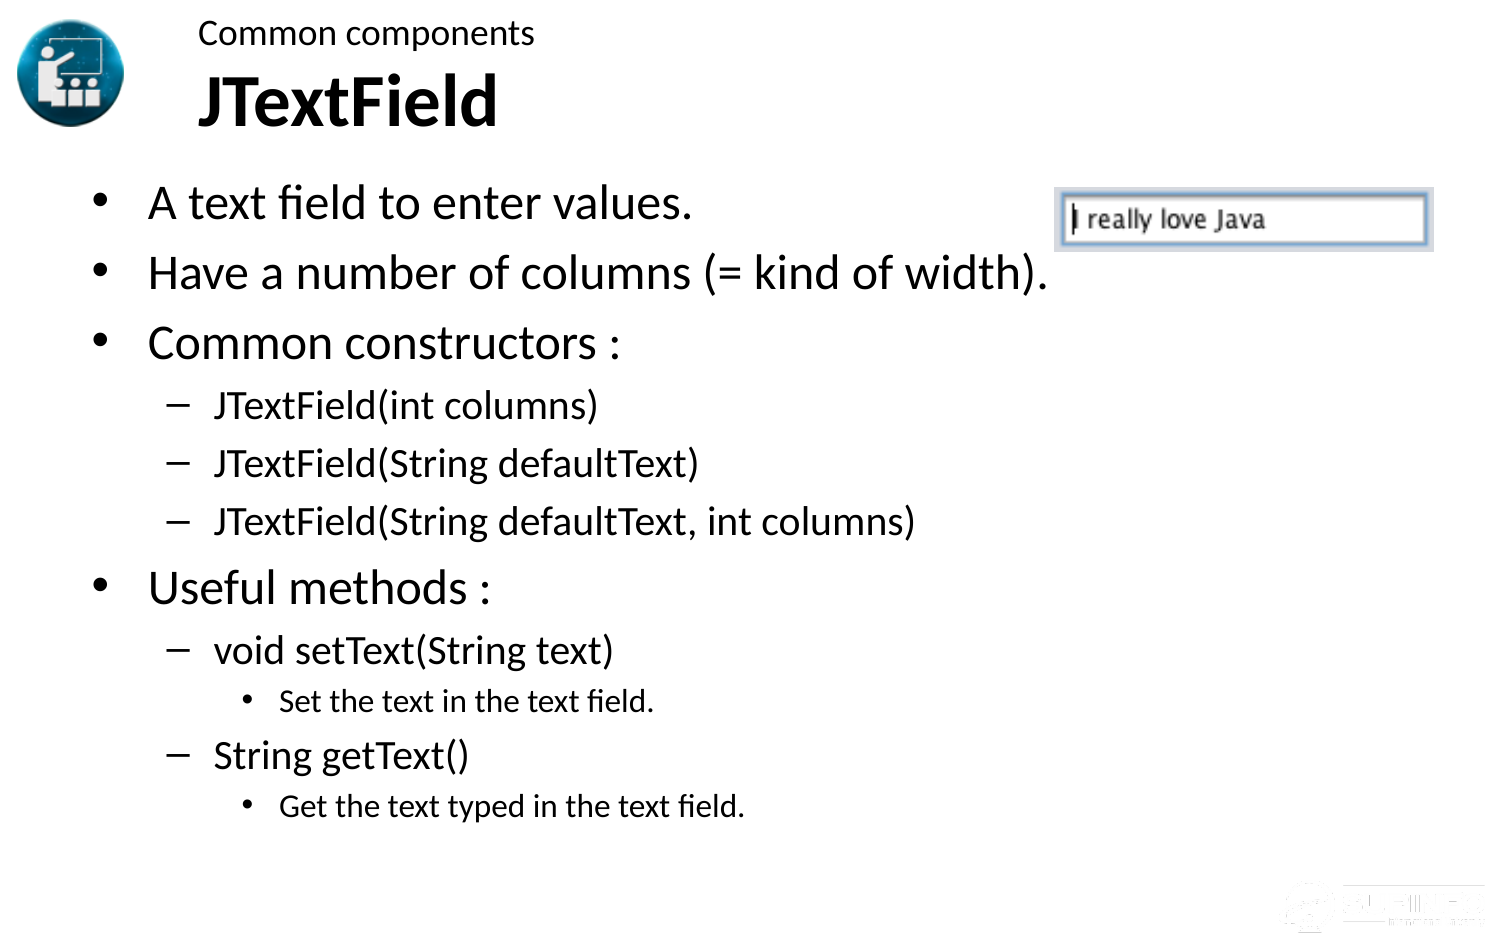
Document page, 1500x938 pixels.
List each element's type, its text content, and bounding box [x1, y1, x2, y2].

picture [49, 37, 102, 75]
title JTextField [183, 56, 1459, 138]
picture [39, 46, 101, 107]
picture [17, 19, 125, 127]
picture [1269, 870, 1494, 938]
list A text field to enter values. Have a number of columns (= kind of width). Common constructors : JTextField(int columns) JTextField(String defaultText) JTextField(String defaultText, int columns) Useful methods : void setText(String text) Set the text in the text field. String getText() Get the text typed in the text field. [76, 161, 1436, 856]
text_box [419, 28, 450, 90]
picture [1054, 187, 1434, 253]
list Common components [183, 0, 1459, 56]
